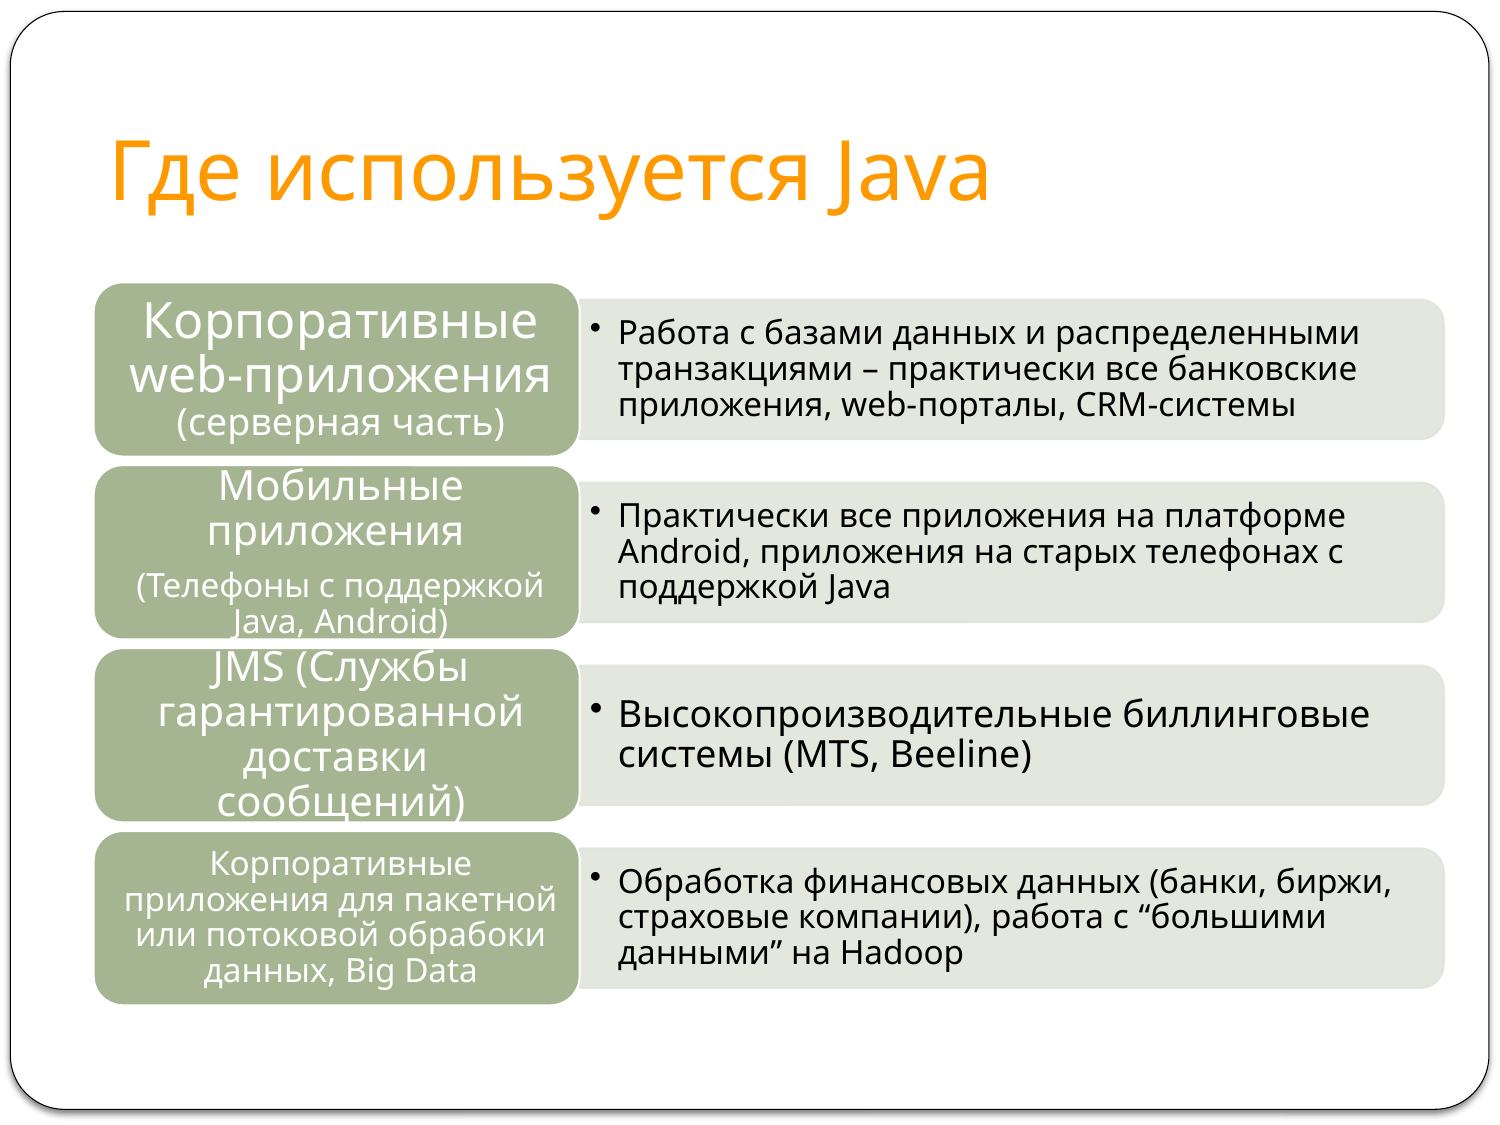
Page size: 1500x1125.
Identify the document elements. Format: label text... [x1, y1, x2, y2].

title Где используется Java [93, 19, 1332, 233]
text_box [93, 281, 1444, 1006]
